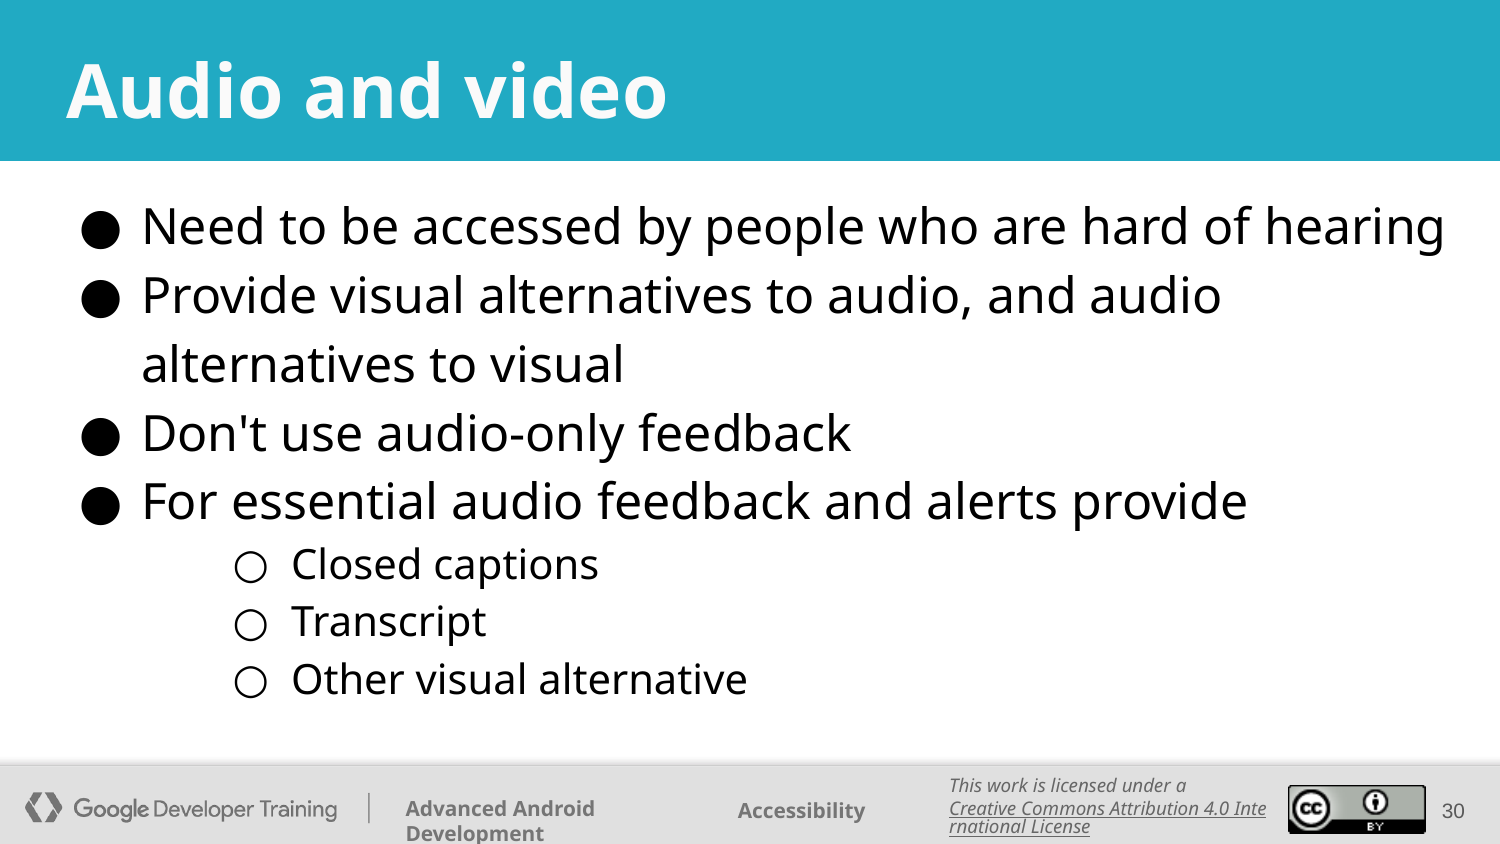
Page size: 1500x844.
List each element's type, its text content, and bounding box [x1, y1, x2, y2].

title Audio and video [51, 28, 1449, 122]
slide_number ‹#› [1389, 777, 1480, 842]
list Need to be accessed by people who are hard of hearing Provide visual alternatives to audio, and audio alternatives to visual Don't use audio-only feedback For essential audio feedback and alerts provide Closed captions Transcript Other visual alternative [51, 170, 1480, 769]
picture [0, 161, 1500, 844]
